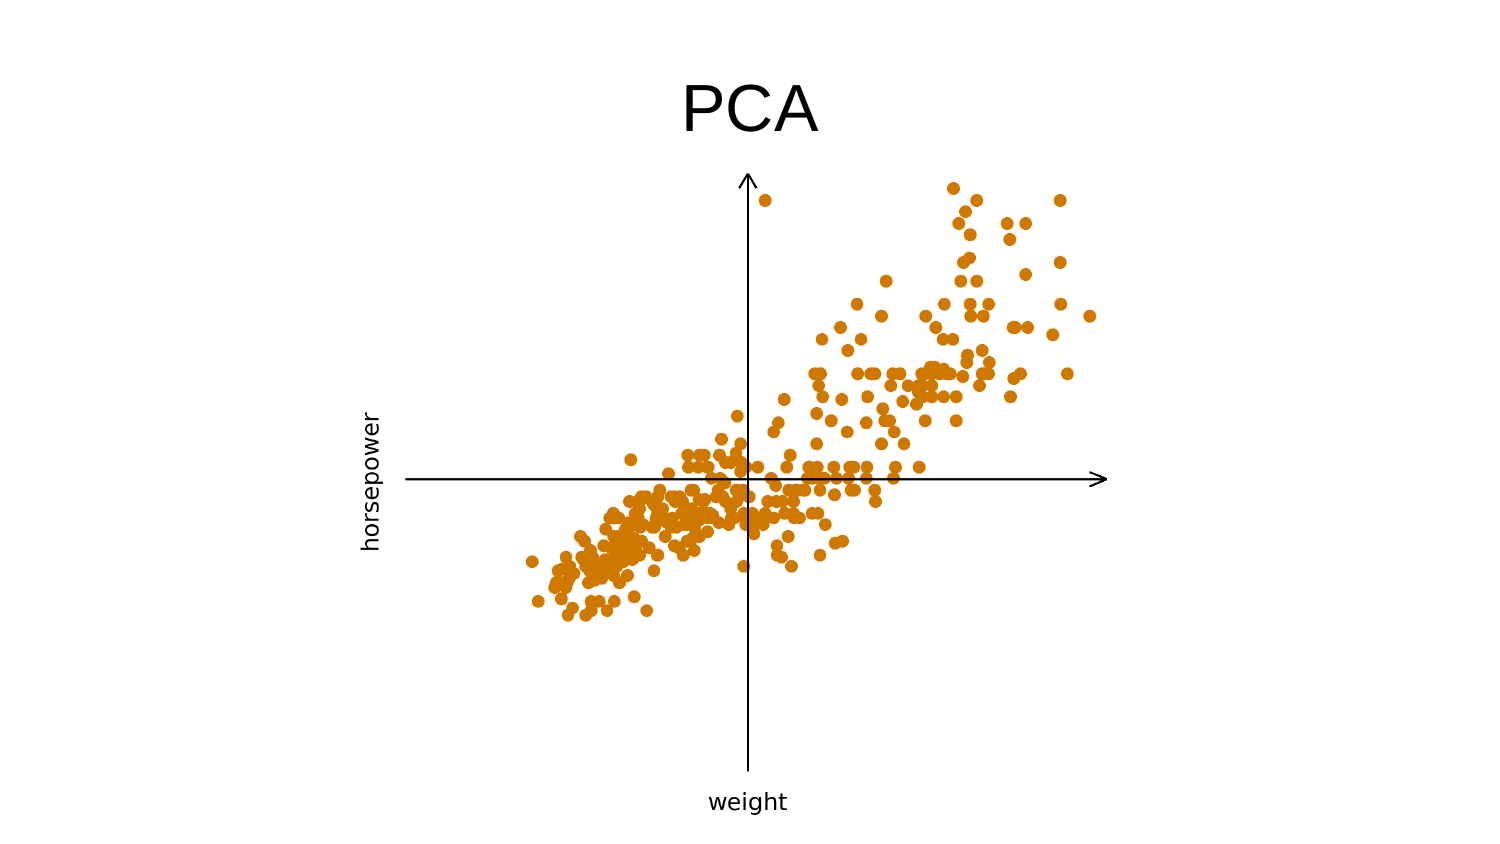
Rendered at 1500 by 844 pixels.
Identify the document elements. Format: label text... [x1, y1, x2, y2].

picture [272, 78, 1199, 844]
title PCA [51, 36, 1449, 160]
